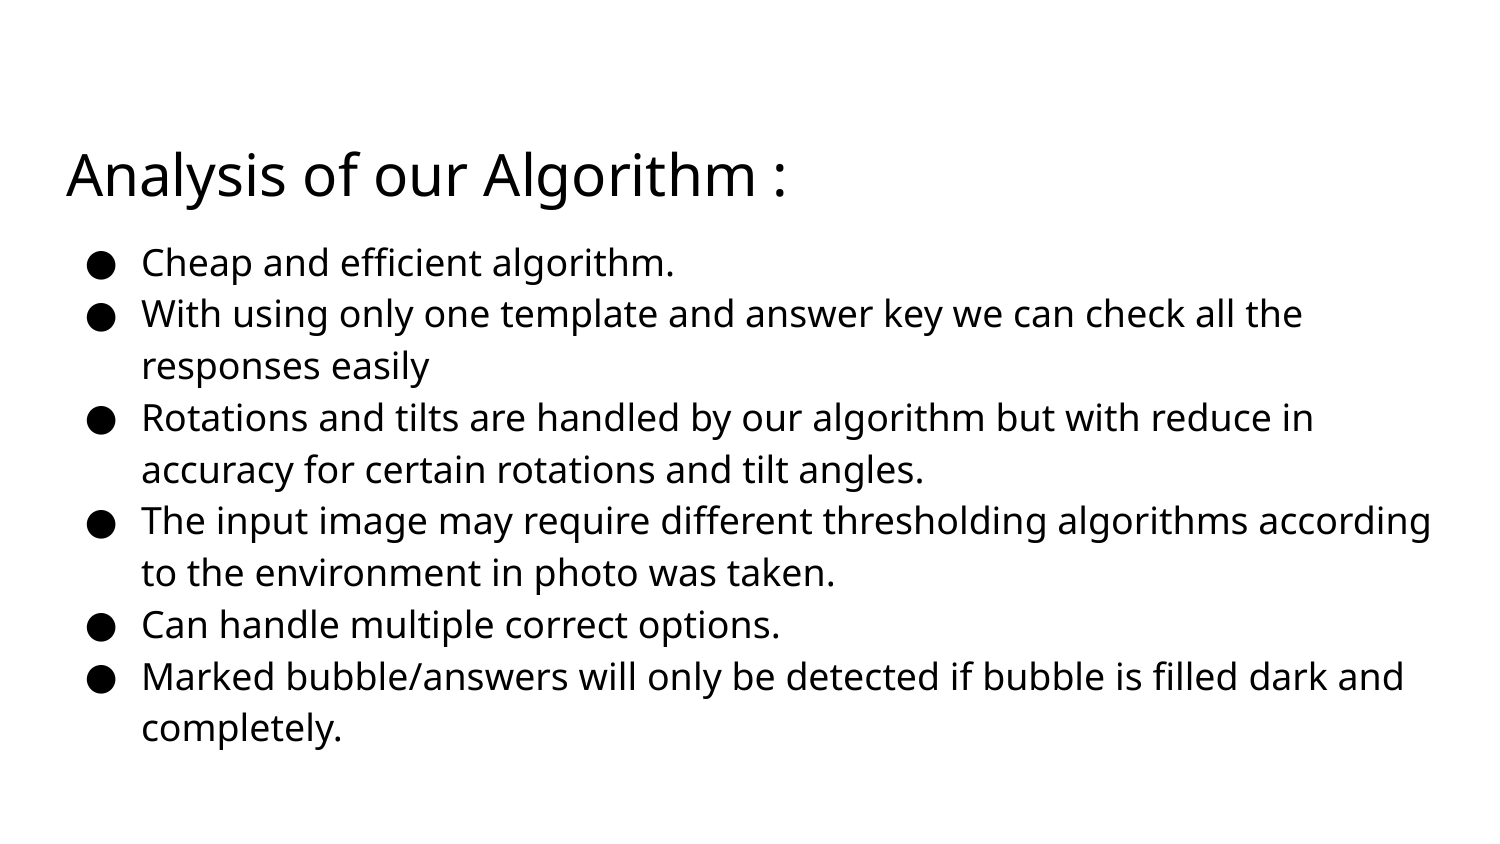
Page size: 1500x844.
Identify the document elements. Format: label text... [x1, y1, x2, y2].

title Analysis of our Algorithm : [51, 123, 1449, 217]
list Cheap and efficient algorithm. With using only one template and answer key we can check all the responses easily Rotations and tilts are handled by our algorithm but with reduce in accuracy for certain rotations and tilt angles. The input image may require different thresholding algorithms according to the environment in photo was taken. Can handle multiple correct options. Marked bubble/answers will only be detected if bubble is filled dark and completely. [51, 217, 1449, 778]
